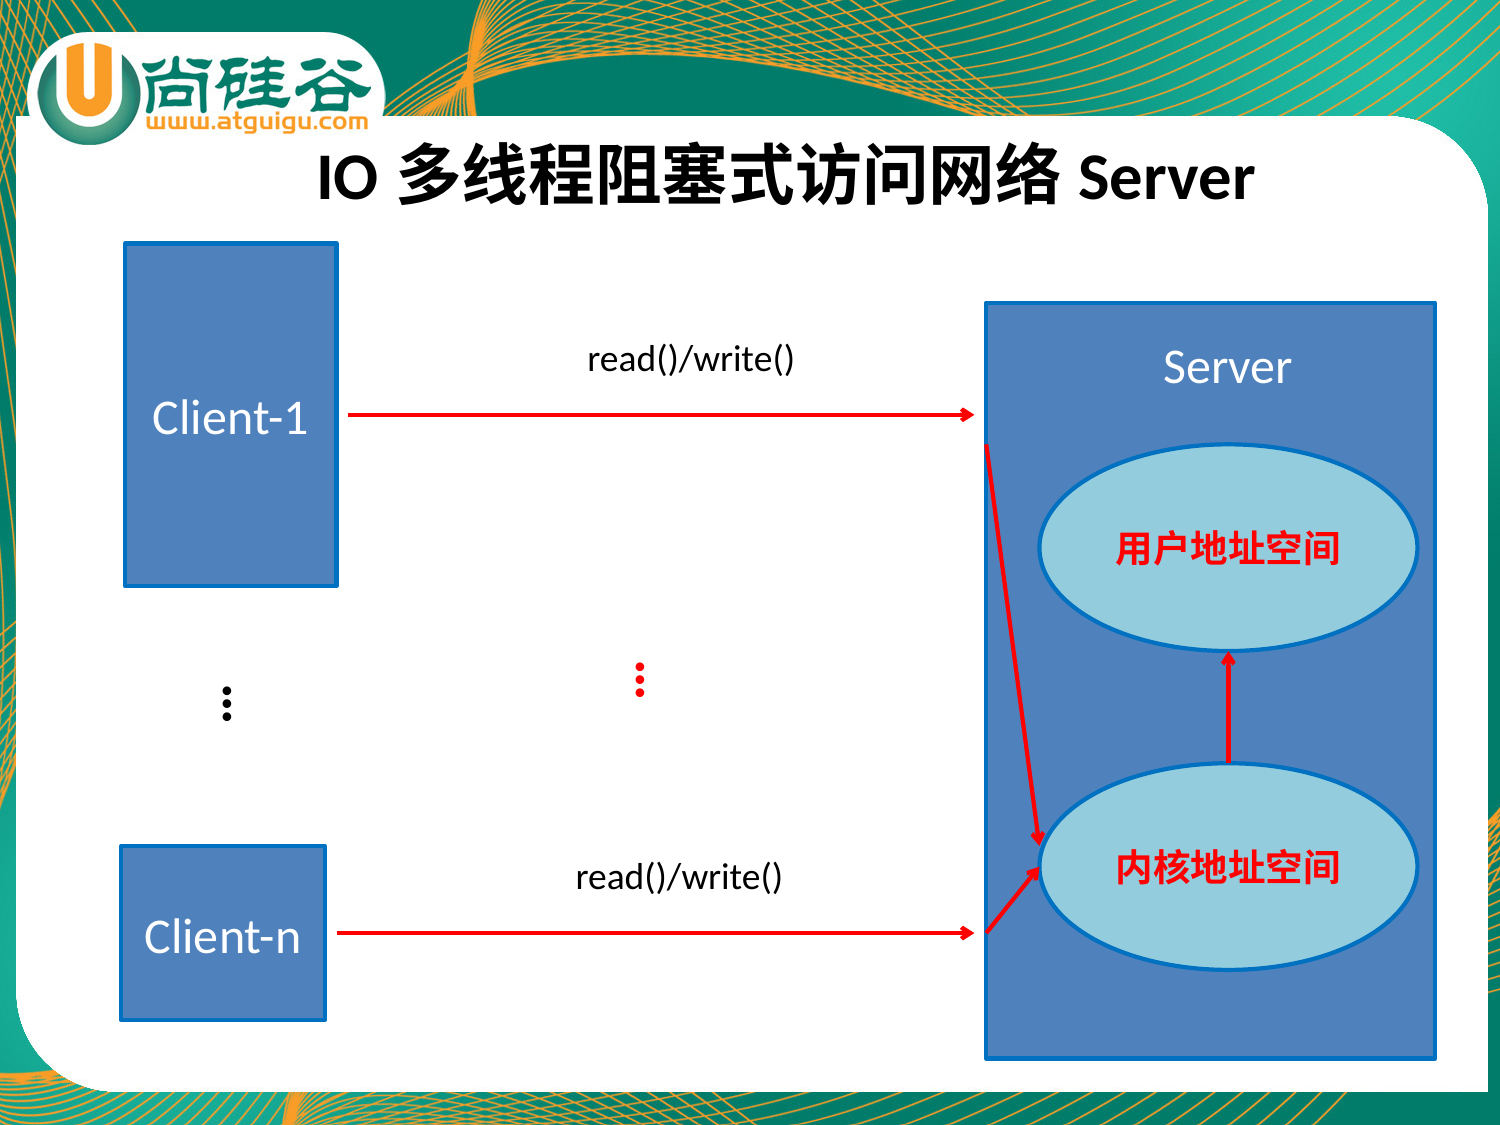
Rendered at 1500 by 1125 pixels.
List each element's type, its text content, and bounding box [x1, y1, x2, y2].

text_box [985, 444, 1040, 847]
text_box … [601, 624, 703, 737]
picture [0, 0, 1500, 1125]
text_box Server [1104, 326, 1353, 401]
text_box read()/write() [572, 326, 833, 386]
text_box read()/write() [560, 844, 821, 905]
text_box 内核地址空间 [1037, 761, 1420, 973]
text_box Client-n [119, 844, 327, 1022]
text_box IO多线程阻塞式访问网络Server [265, 125, 1307, 221]
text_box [985, 866, 1040, 934]
text_box … [188, 648, 290, 761]
text_box Client-1 [123, 241, 339, 588]
text_box 用户地址空间 [1043, 442, 1420, 654]
text_box [984, 301, 1437, 1061]
